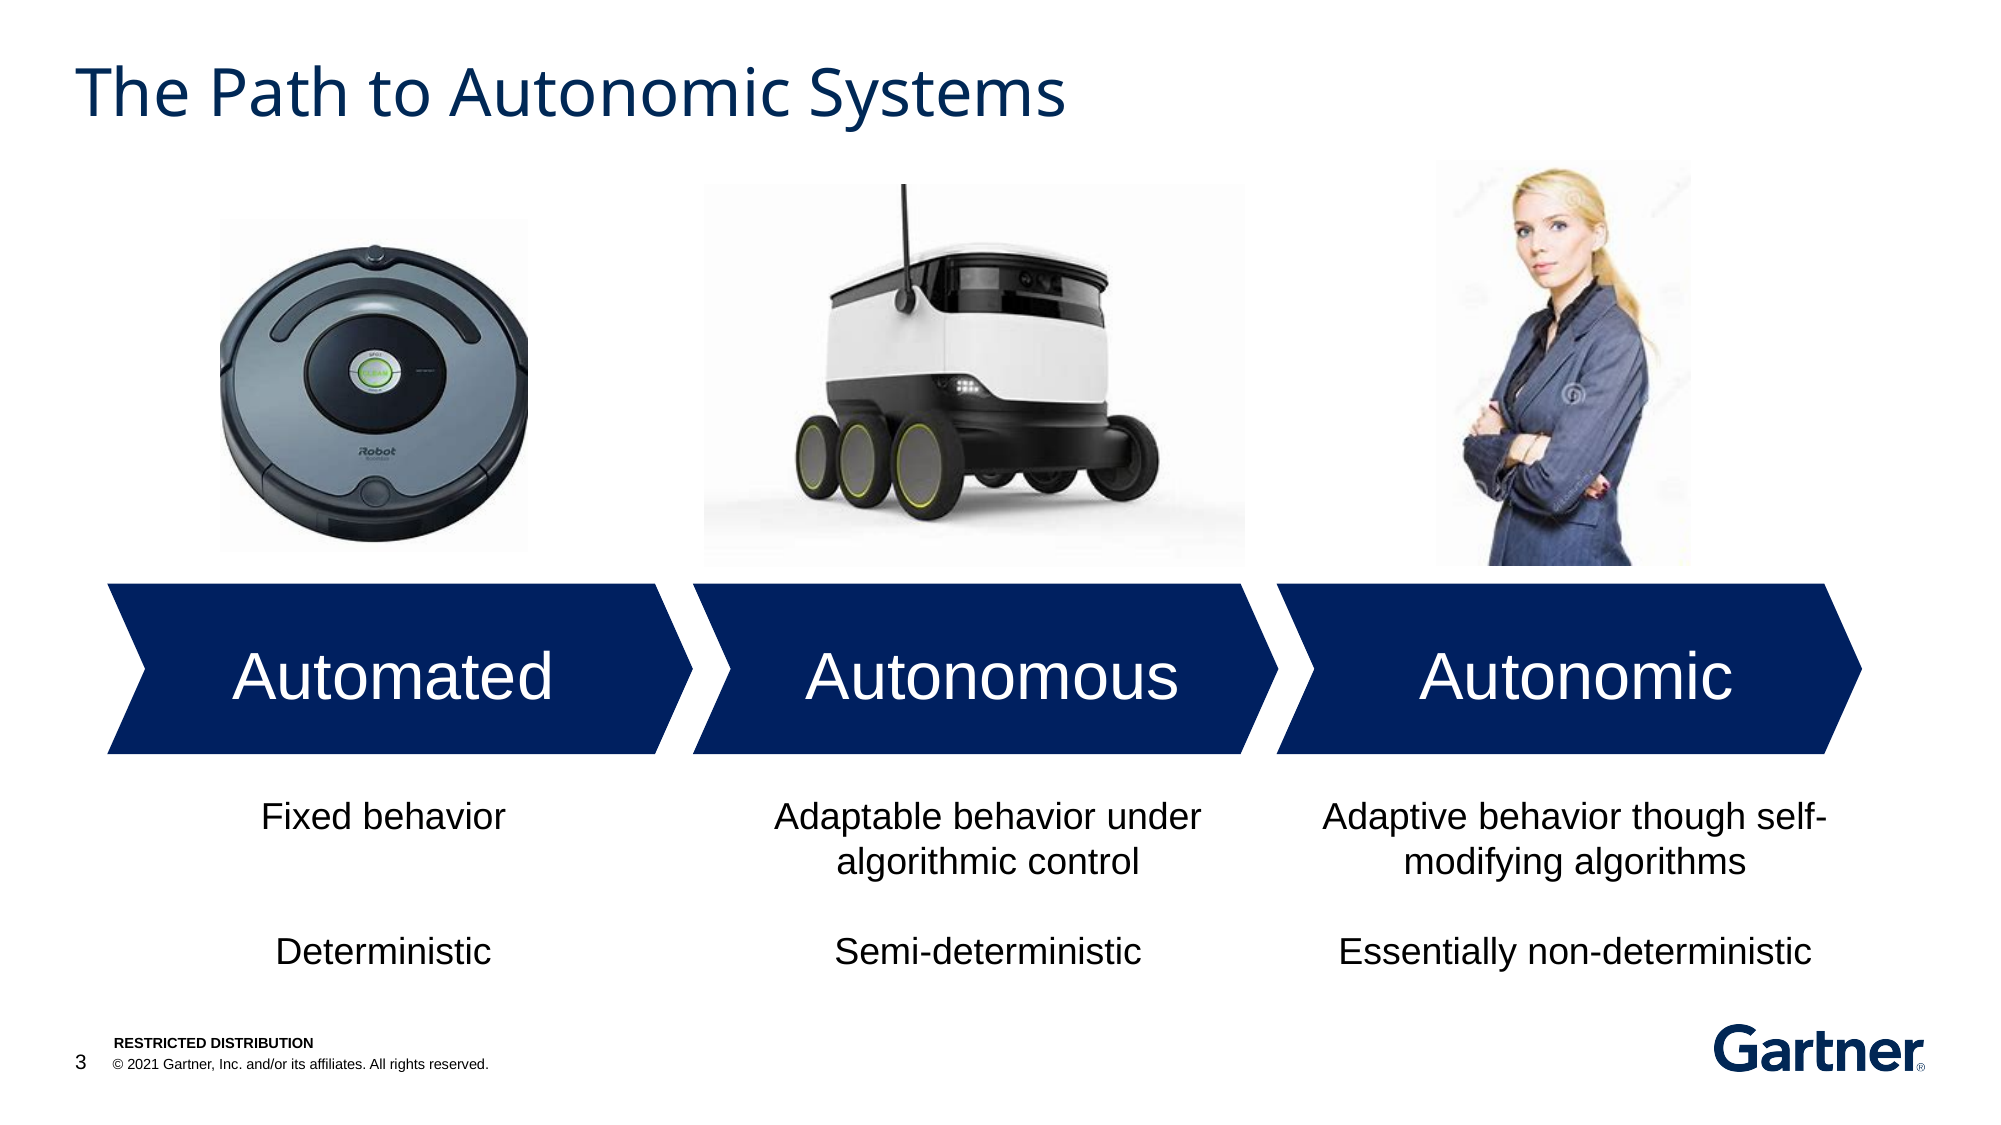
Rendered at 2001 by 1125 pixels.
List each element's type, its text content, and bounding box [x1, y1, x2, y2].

text_box [692, 583, 1279, 755]
text_box [107, 583, 693, 755]
text_box Fixed behavior Deterministic [111, 784, 656, 980]
text_box Adaptable behavior under algorithmic control Semi-deterministic [716, 784, 1260, 980]
picture [1714, 1024, 1925, 1072]
text_box Automated [217, 624, 573, 720]
text_box Autonomic [1404, 624, 1753, 720]
picture [704, 184, 1245, 568]
text_box Autonomous [790, 624, 1199, 720]
picture [1436, 160, 1691, 566]
picture [220, 219, 528, 552]
text_box Adaptive behavior though self-modifying algorithms Essentially non-deterministic [1295, 784, 1856, 980]
title The Path to Autonomic Systems [75, 59, 1925, 134]
text_box [1276, 583, 1863, 755]
